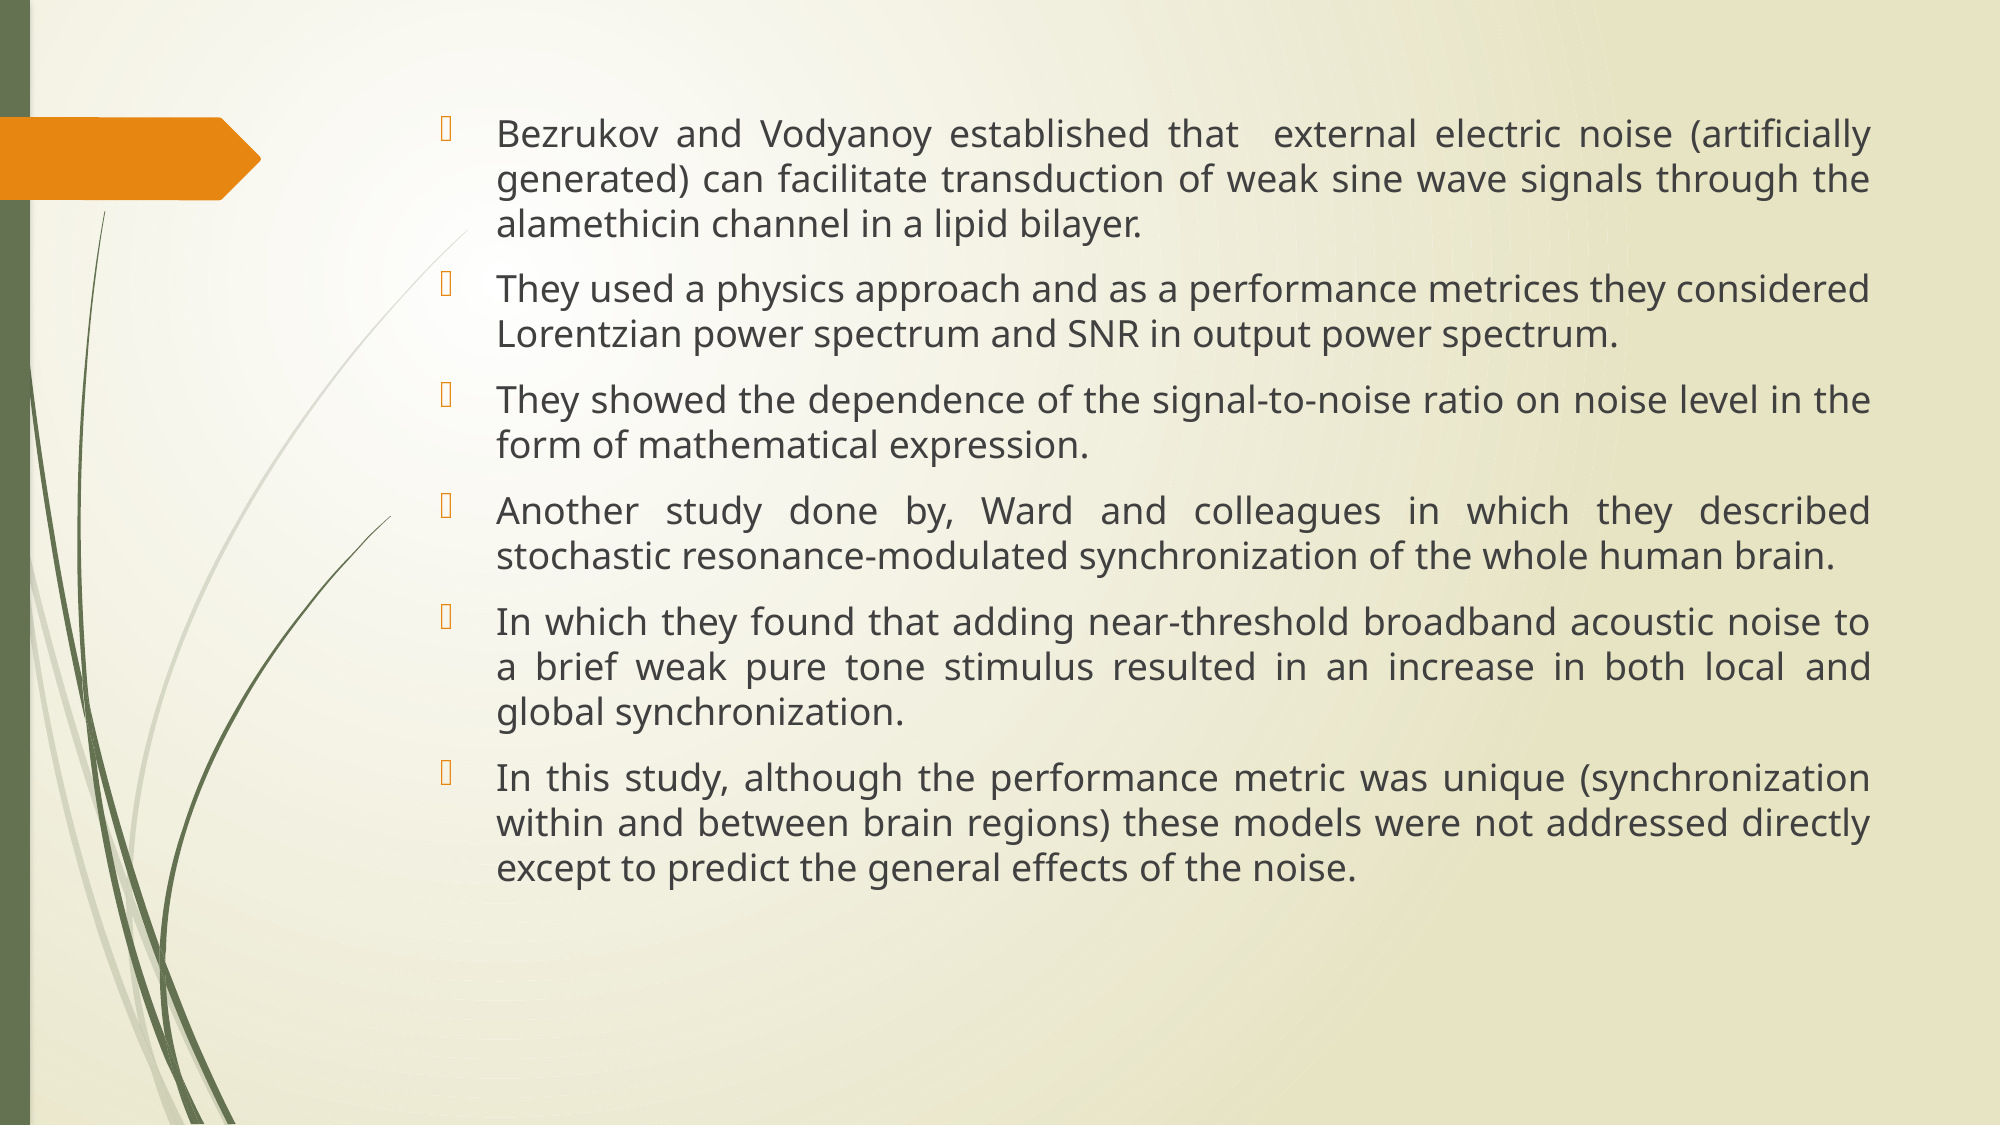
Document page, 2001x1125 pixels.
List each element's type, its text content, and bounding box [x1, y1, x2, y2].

list Bezrukov and Vodyanoy established that external electric noise (artificially generated) can facilitate transduction of weak sine wave signals through the alamethicin channel in a lipid bilayer. They used a physics approach and as a performance metrices they considered Lorentzian power spectrum and SNR in output power spectrum. They showed the dependence of the signal-to-noise ratio on noise level in the form of mathematical expression. Another study done by, Ward and colleagues in which they described stochastic resonance-modulated synchronization of the whole human brain. In which they found that adding near-threshold broadband acoustic noise to a brief weak pure tone stimulus resulted in an increase in both local and global synchronization. In this study, although the performance metric was unique (synchronization within and between brain regions) these models were not addressed directly except to predict the general effects of the noise. [424, 102, 1888, 970]
